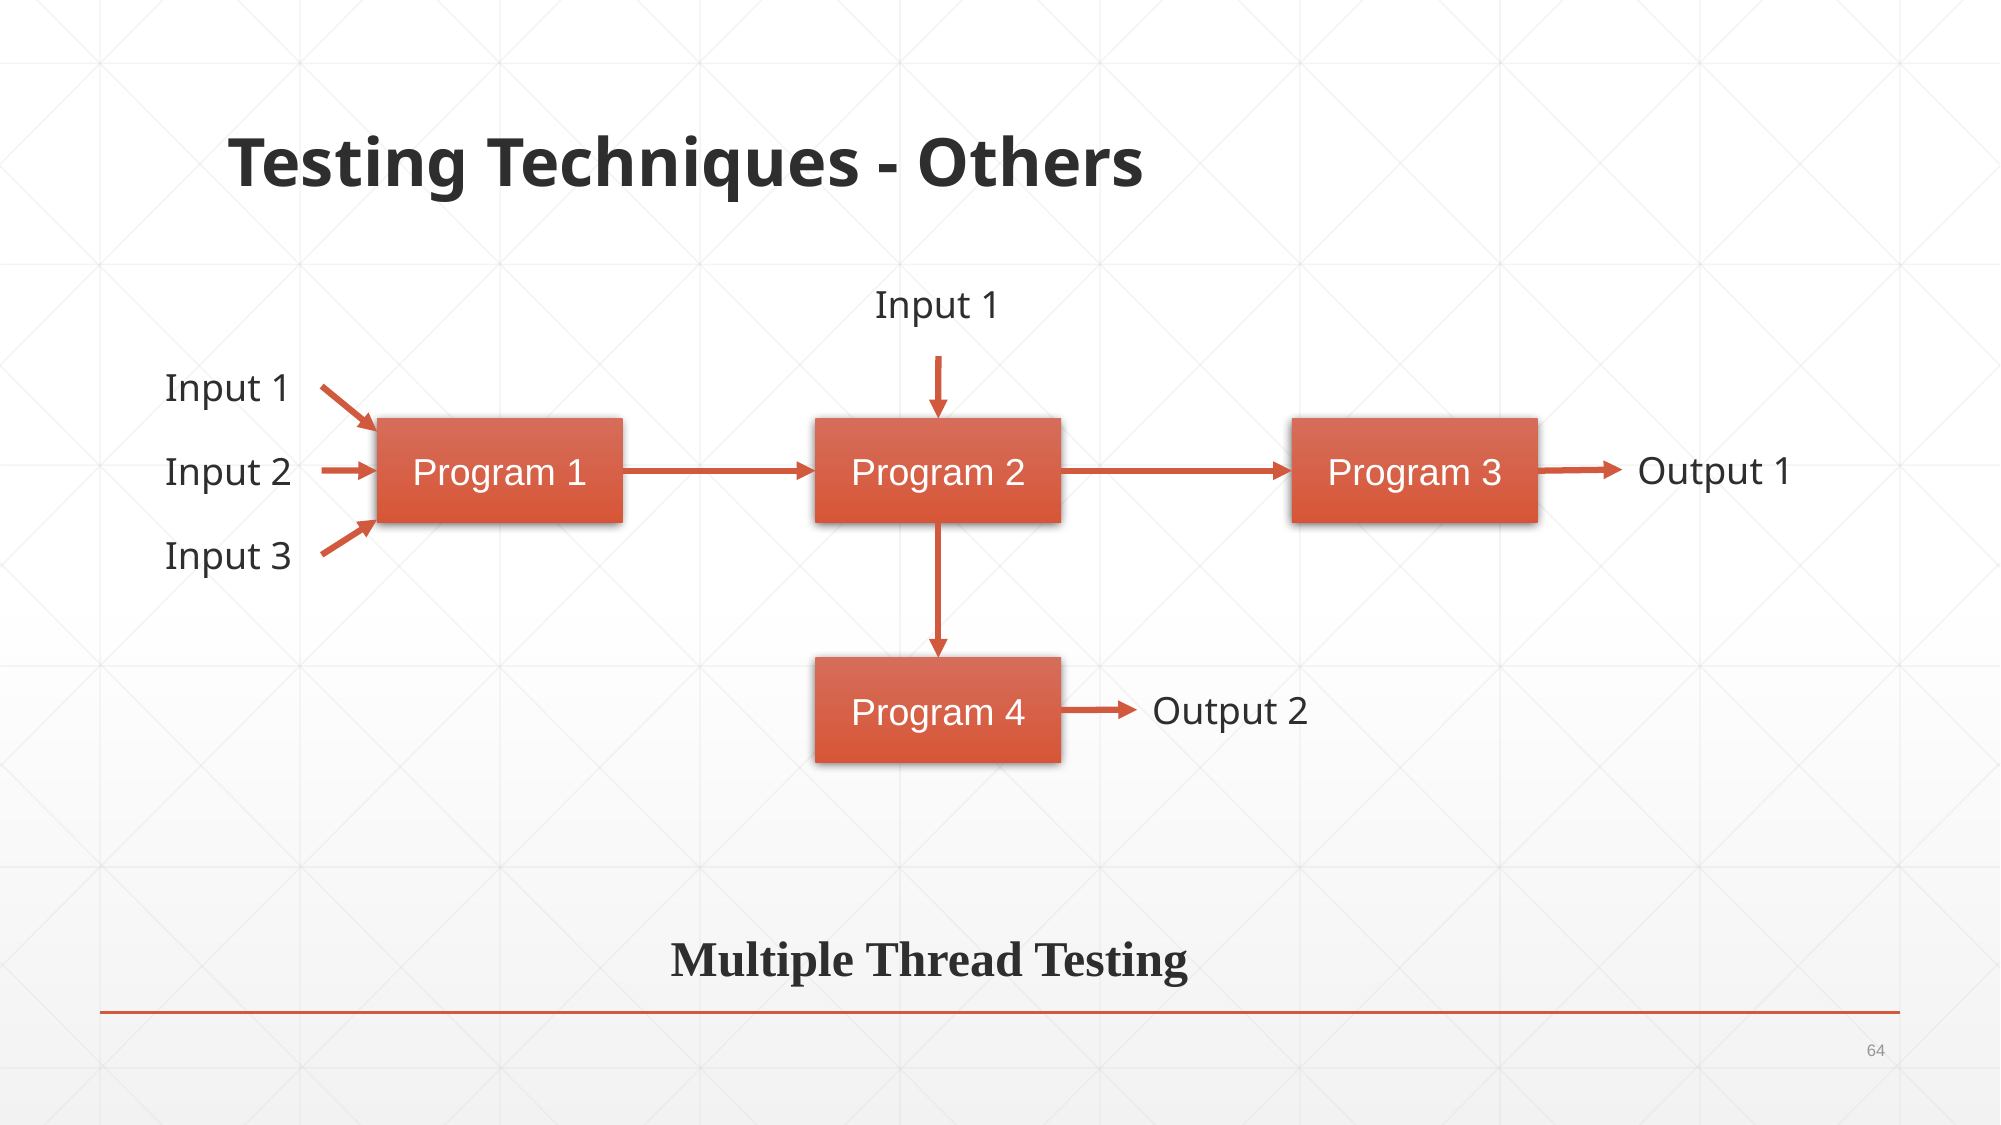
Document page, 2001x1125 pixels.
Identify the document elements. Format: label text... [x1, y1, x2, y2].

text_box Program 2 [815, 418, 1062, 523]
text_box Program 1 [377, 418, 623, 523]
text_box Output 1 [1622, 439, 1851, 500]
text_box Output 2 [1137, 679, 1379, 740]
text_box Multiple Thread Testing [655, 919, 1221, 994]
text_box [321, 386, 378, 432]
text_box Input 3 [150, 524, 322, 585]
title Testing Techniques - Others [212, 82, 1788, 209]
text_box Program 3 [1291, 418, 1538, 523]
text_box Input 1 [150, 356, 322, 417]
text_box Input 1 [852, 273, 1025, 334]
slide_number ‹#› [1749, 1031, 1901, 1069]
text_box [321, 519, 378, 556]
text_box Input 2 [150, 440, 322, 501]
text_box Program 4 [815, 657, 1062, 763]
